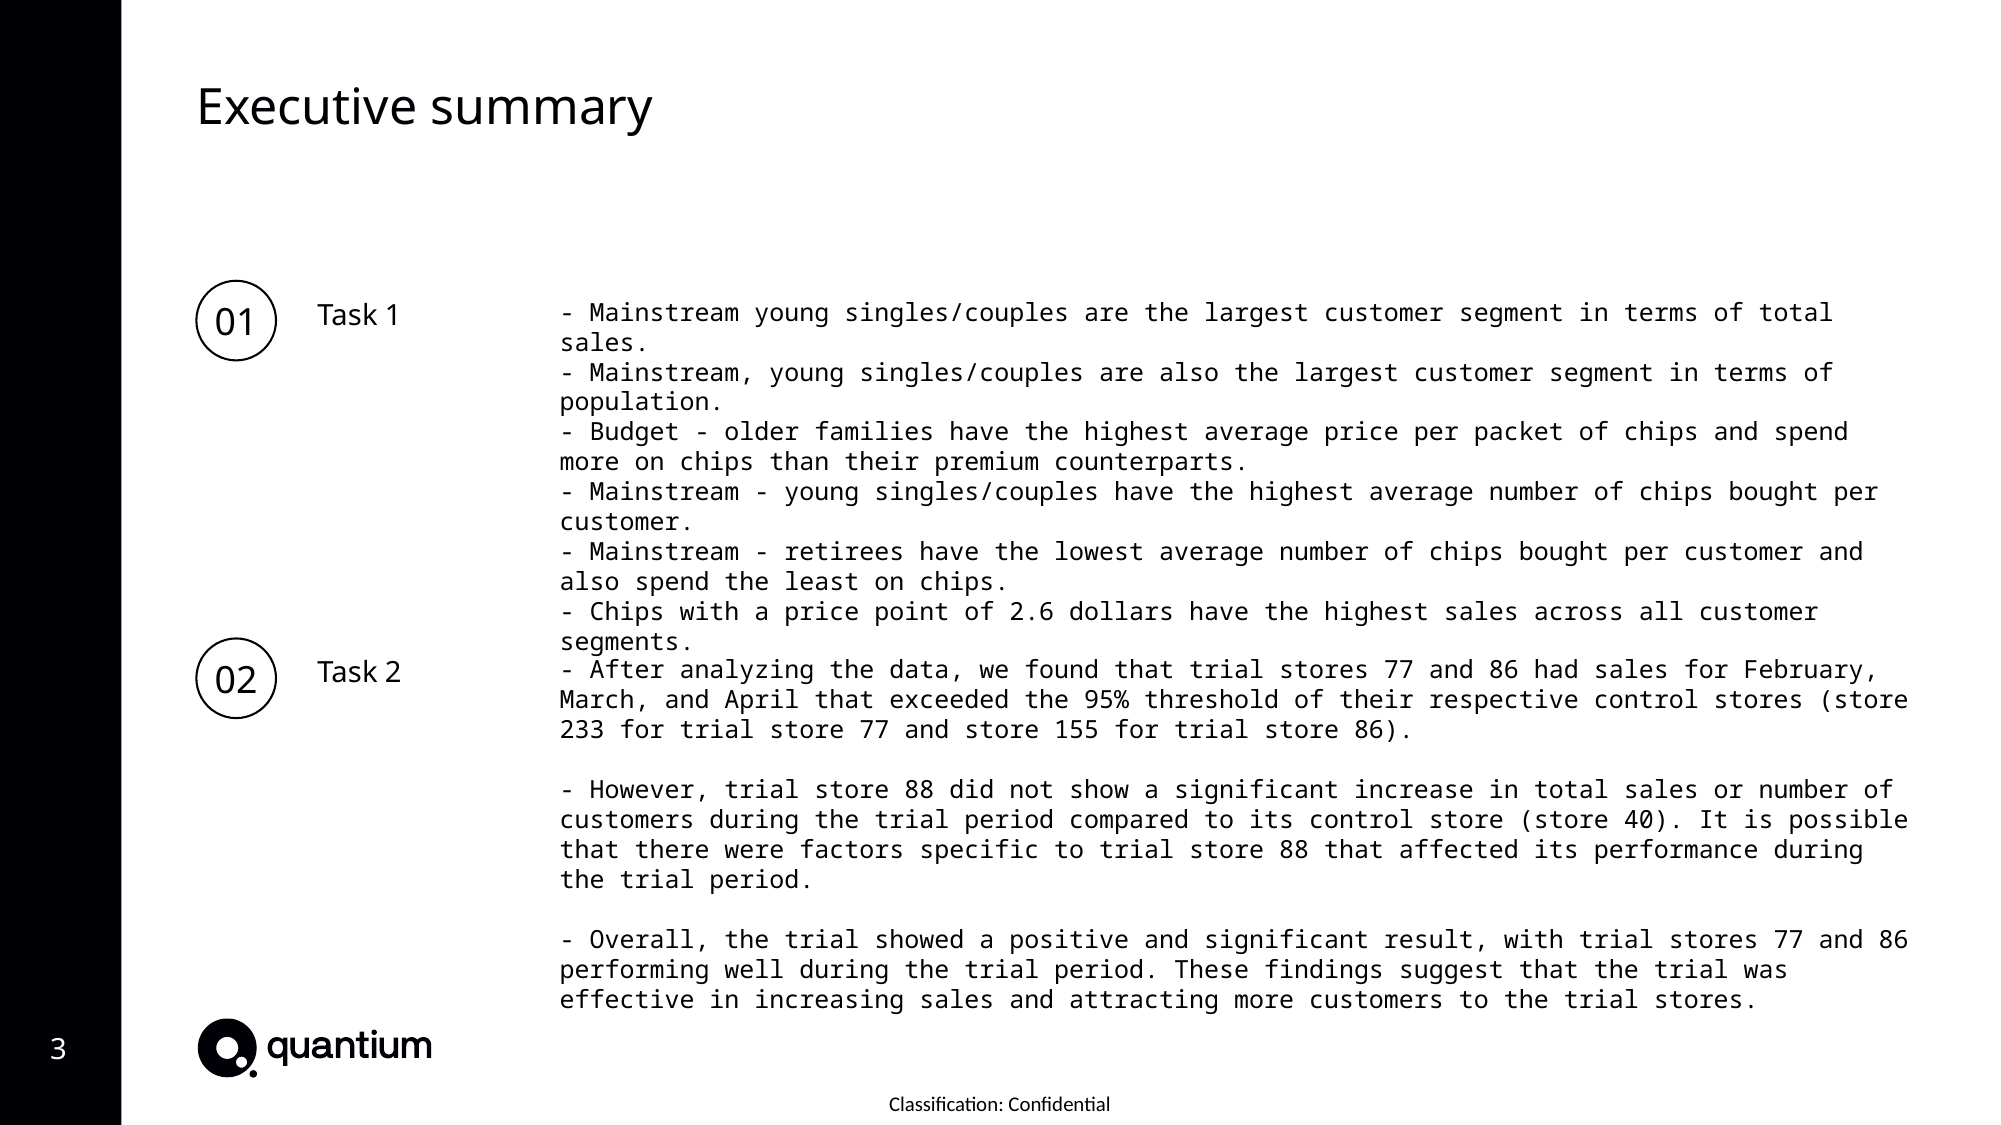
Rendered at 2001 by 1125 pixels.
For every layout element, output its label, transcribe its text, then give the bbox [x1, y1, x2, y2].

text_box 02 [195, 637, 278, 720]
text_box Task 2 [317, 653, 559, 965]
text_box - Mainstream young singles/couples are the largest customer segment in terms of total sales. - Mainstream, young singles/couples are also the largest customer segment in terms of population. - Budget - older families have the highest average price per packet of chips and spend more on chips than their premium counterparts. - Mainstream - young singles/couples have the highest average number of chips bought per customer. - Mainstream - retirees have the lowest average number of chips bought per customer and also spend the least on chips. - Chips with a price point of 2.6 dollars have the highest sales across all customer segments. [559, 296, 1916, 605]
list Executive summary [196, 74, 1916, 210]
text_box Task 1 [317, 296, 559, 605]
text_box - After analyzing the data, we found that trial stores 77 and 86 had sales for February, March, and April that exceeded the 95% threshold of their respective control stores (store 233 for trial store 77 and store 155 for trial store 86). - However, trial store 88 did not show a significant increase in total sales or number of customers during the trial period compared to its control store (store 40). It is possible that there were factors specific to trial store 88 that affected its performance during the trial period. - Overall, the trial showed a positive and significant result, with trial stores 77 and 86 performing well during the trial period. These findings suggest that the trial was effective in increasing sales and attracting more customers to the trial stores. [559, 653, 1916, 1051]
text_box 01 [195, 279, 278, 362]
